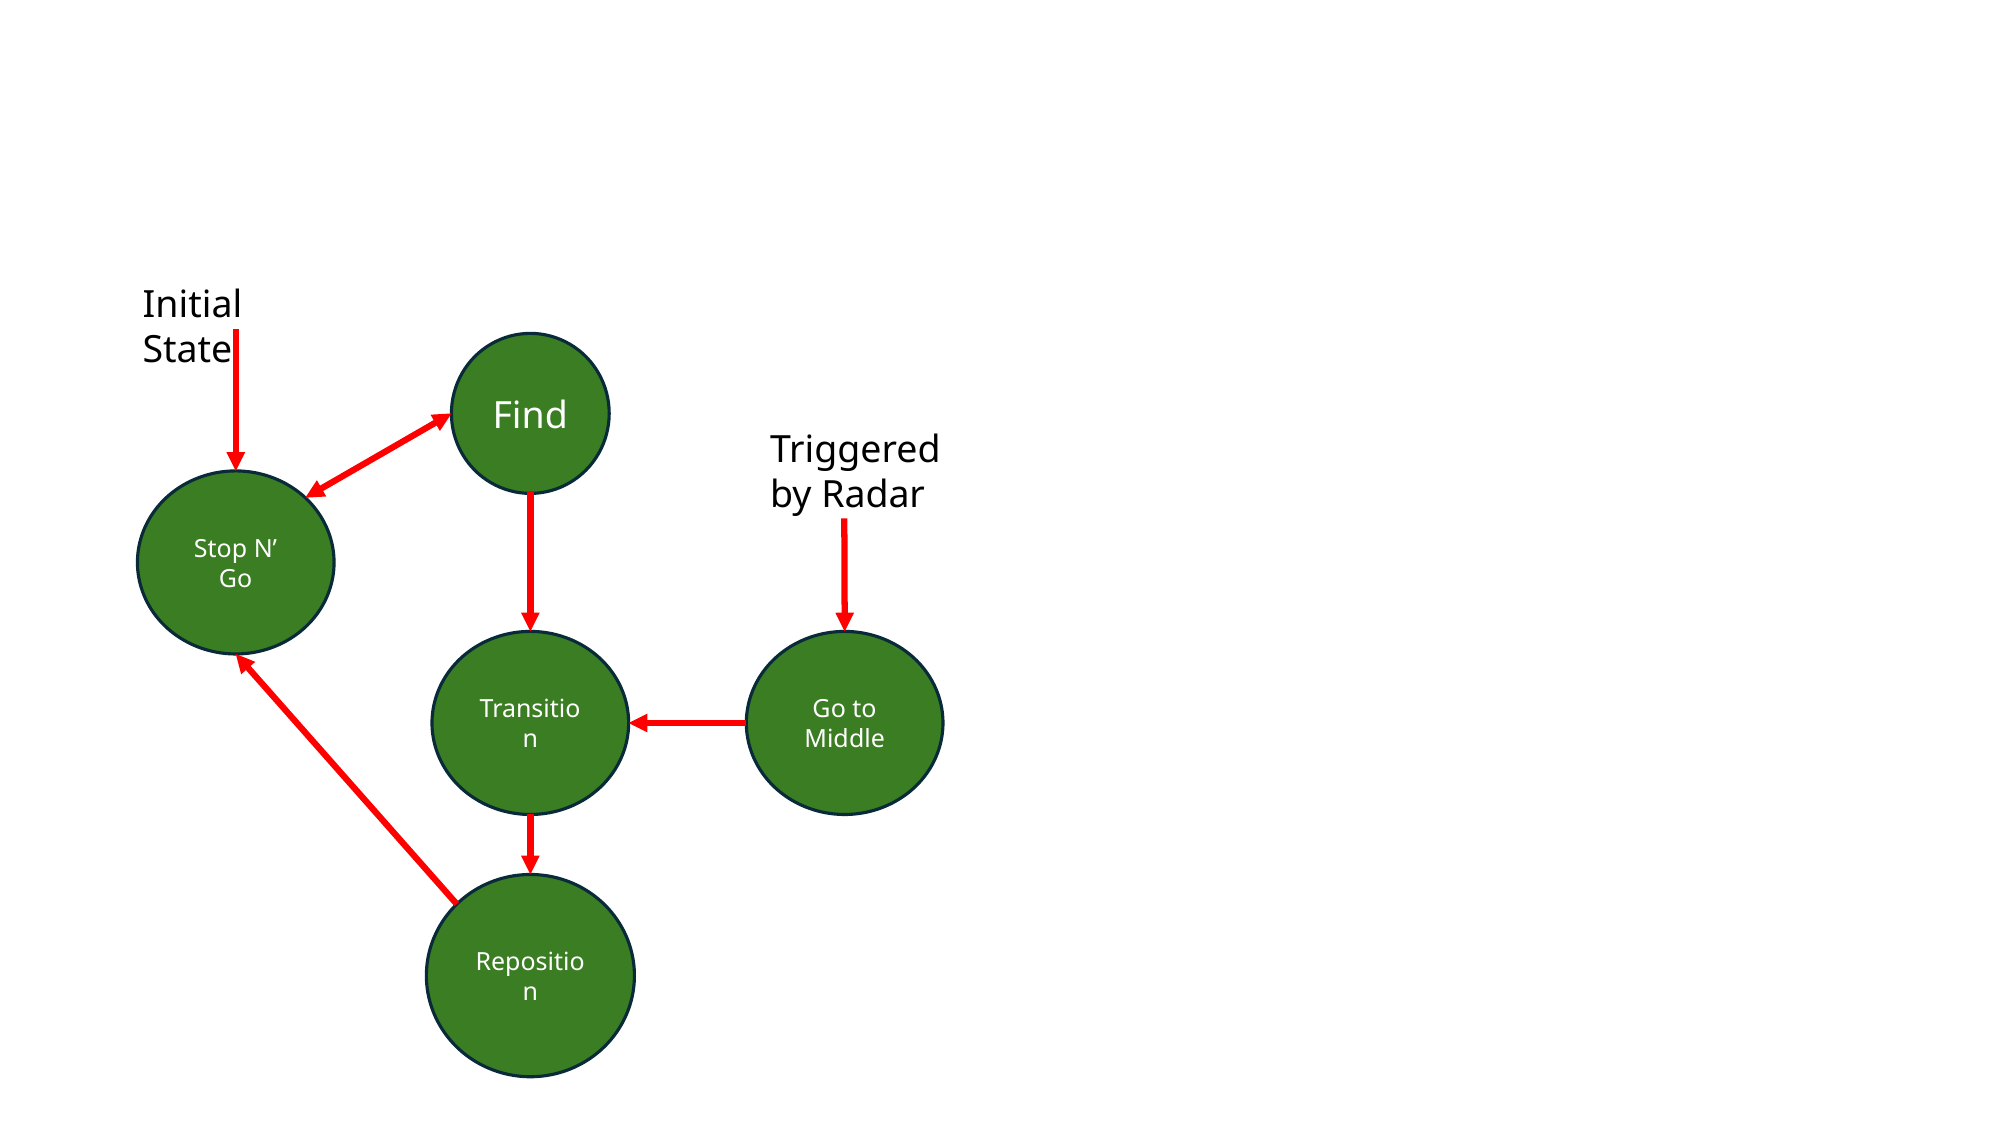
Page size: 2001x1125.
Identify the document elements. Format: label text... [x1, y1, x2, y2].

text_box Initial State [127, 272, 344, 378]
text_box Triggered by Radar [755, 417, 971, 523]
text_box Transition [458, 629, 631, 817]
text_box Find [449, 331, 611, 495]
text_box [304, 412, 452, 499]
text_box Reposition [424, 872, 636, 1079]
text_box Go to Middle [744, 629, 945, 817]
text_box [235, 653, 458, 905]
text_box Stop N’ Go [135, 469, 336, 656]
